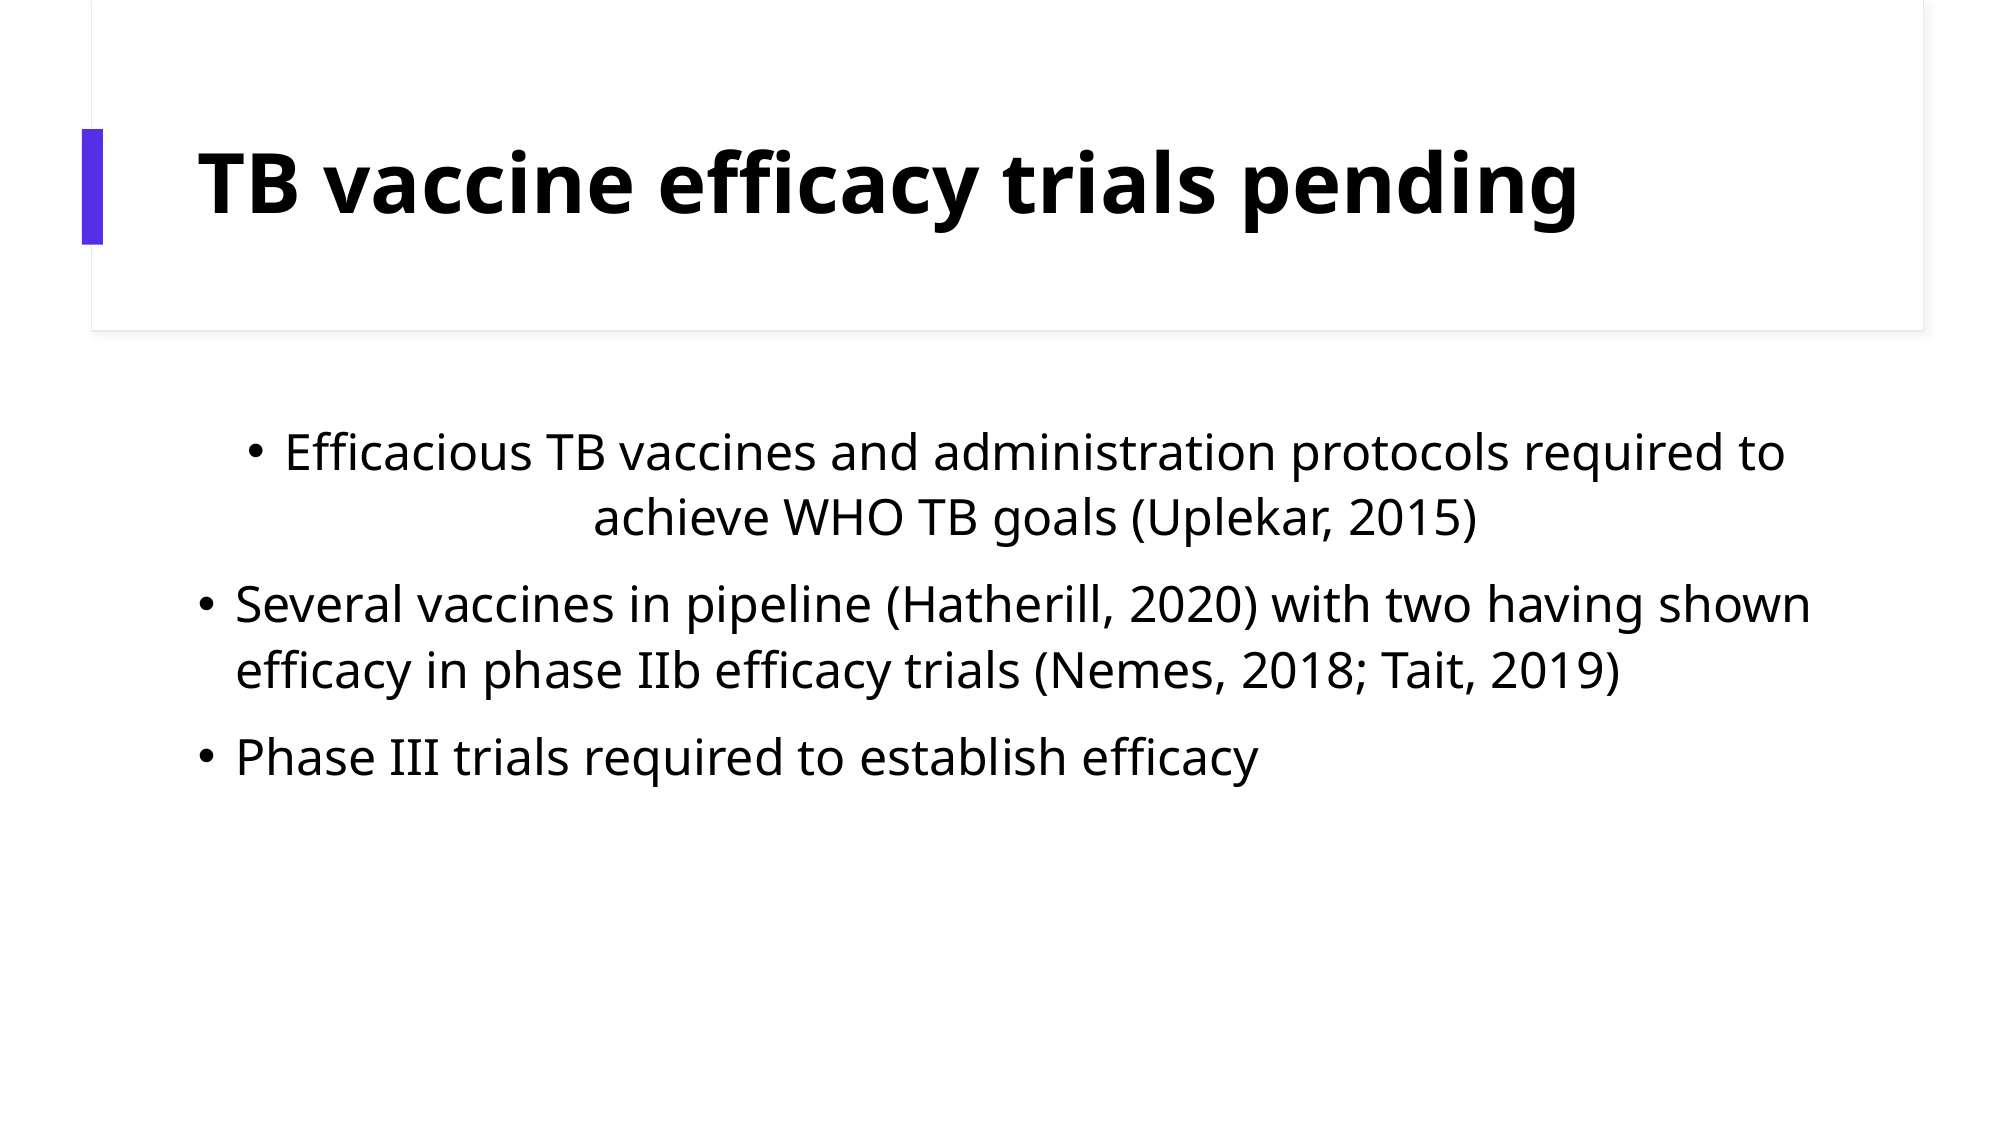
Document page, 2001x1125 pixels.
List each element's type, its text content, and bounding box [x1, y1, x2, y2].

title TB vaccine efficacy trials pending [183, 90, 1851, 284]
list Efficacious TB vaccines and administration protocols required to achieve WHO TB goals (Uplekar, 2015) Several vaccines in pipeline (Hatherill, 2020) with two having shown efficacy in phase IIb efficacy trials (Nemes, 2018; Tait, 2019) Phase III trials required to establish efficacy [183, 406, 1851, 1013]
